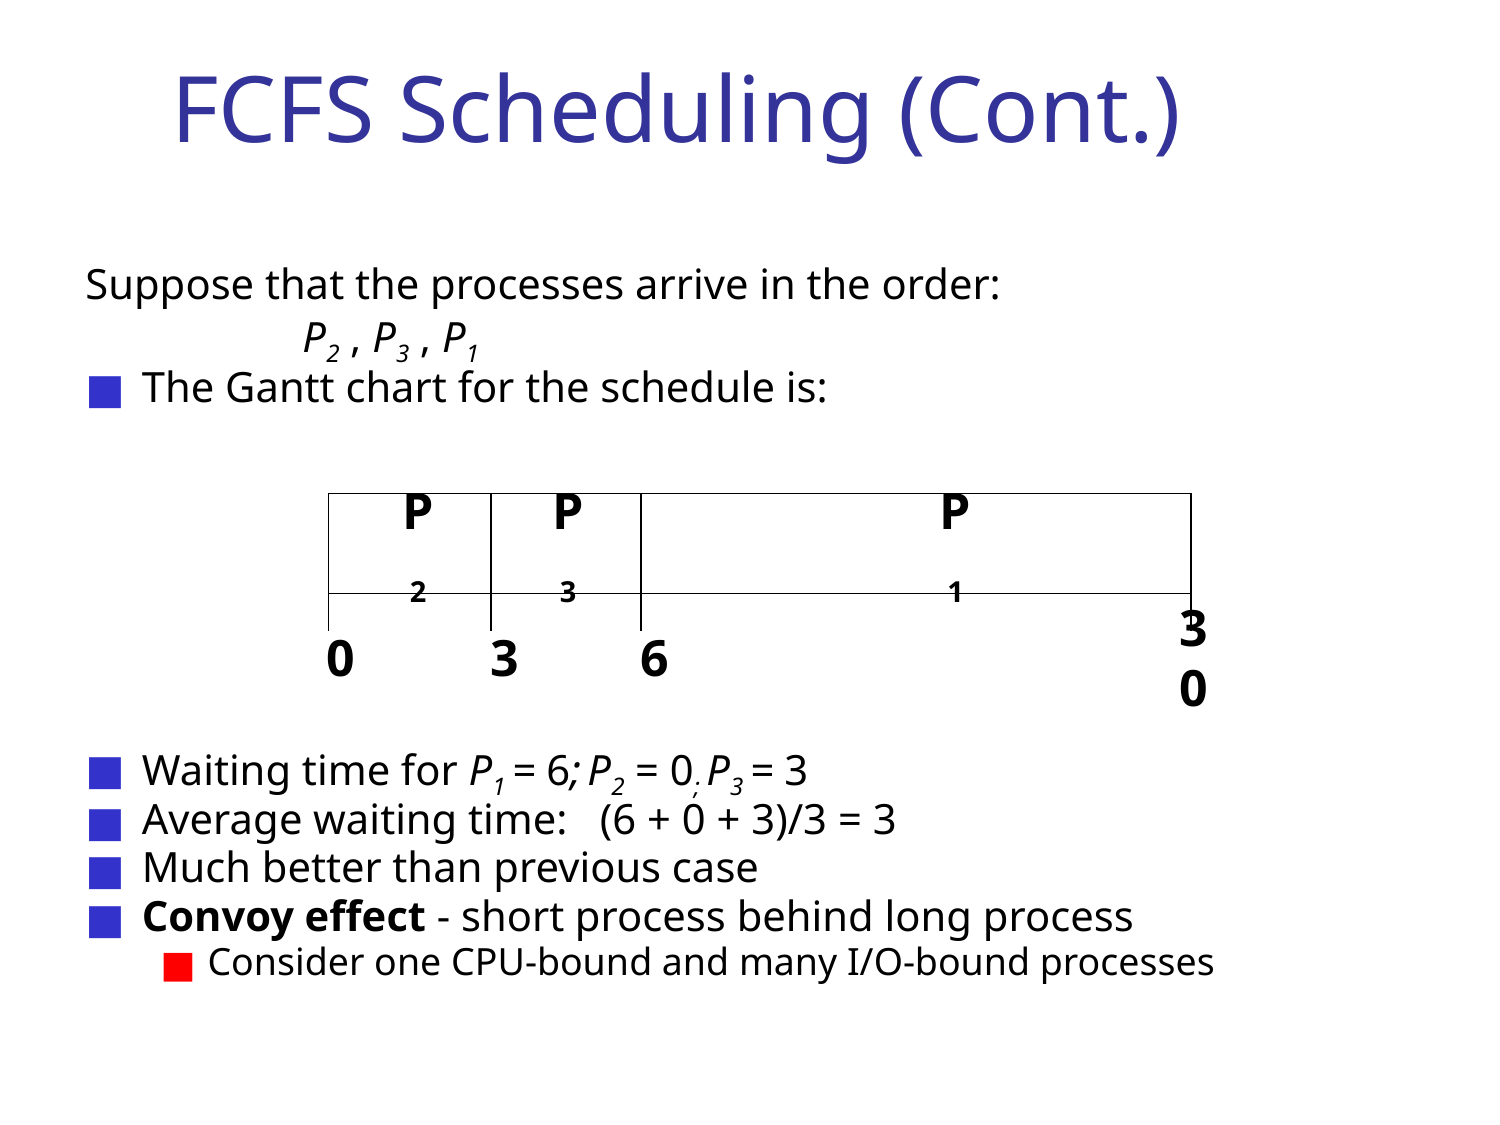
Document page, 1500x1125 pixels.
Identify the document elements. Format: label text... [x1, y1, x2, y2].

title FCFS Scheduling (Cont.) [161, 45, 1425, 141]
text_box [311, 493, 1231, 687]
list Suppose that the processes arrive in the order: P2 , P3 , P1 The Gantt chart for the schedule is: Waiting time for P1 = 6; P2 = 0; P3 = 3 Average waiting time: (6 + 0 + 3)/3 = 3 Much better than previous case Convoy effect - short process behind long process Consider one CPU-bound and many I/O-bound processes [75, 262, 1425, 1005]
